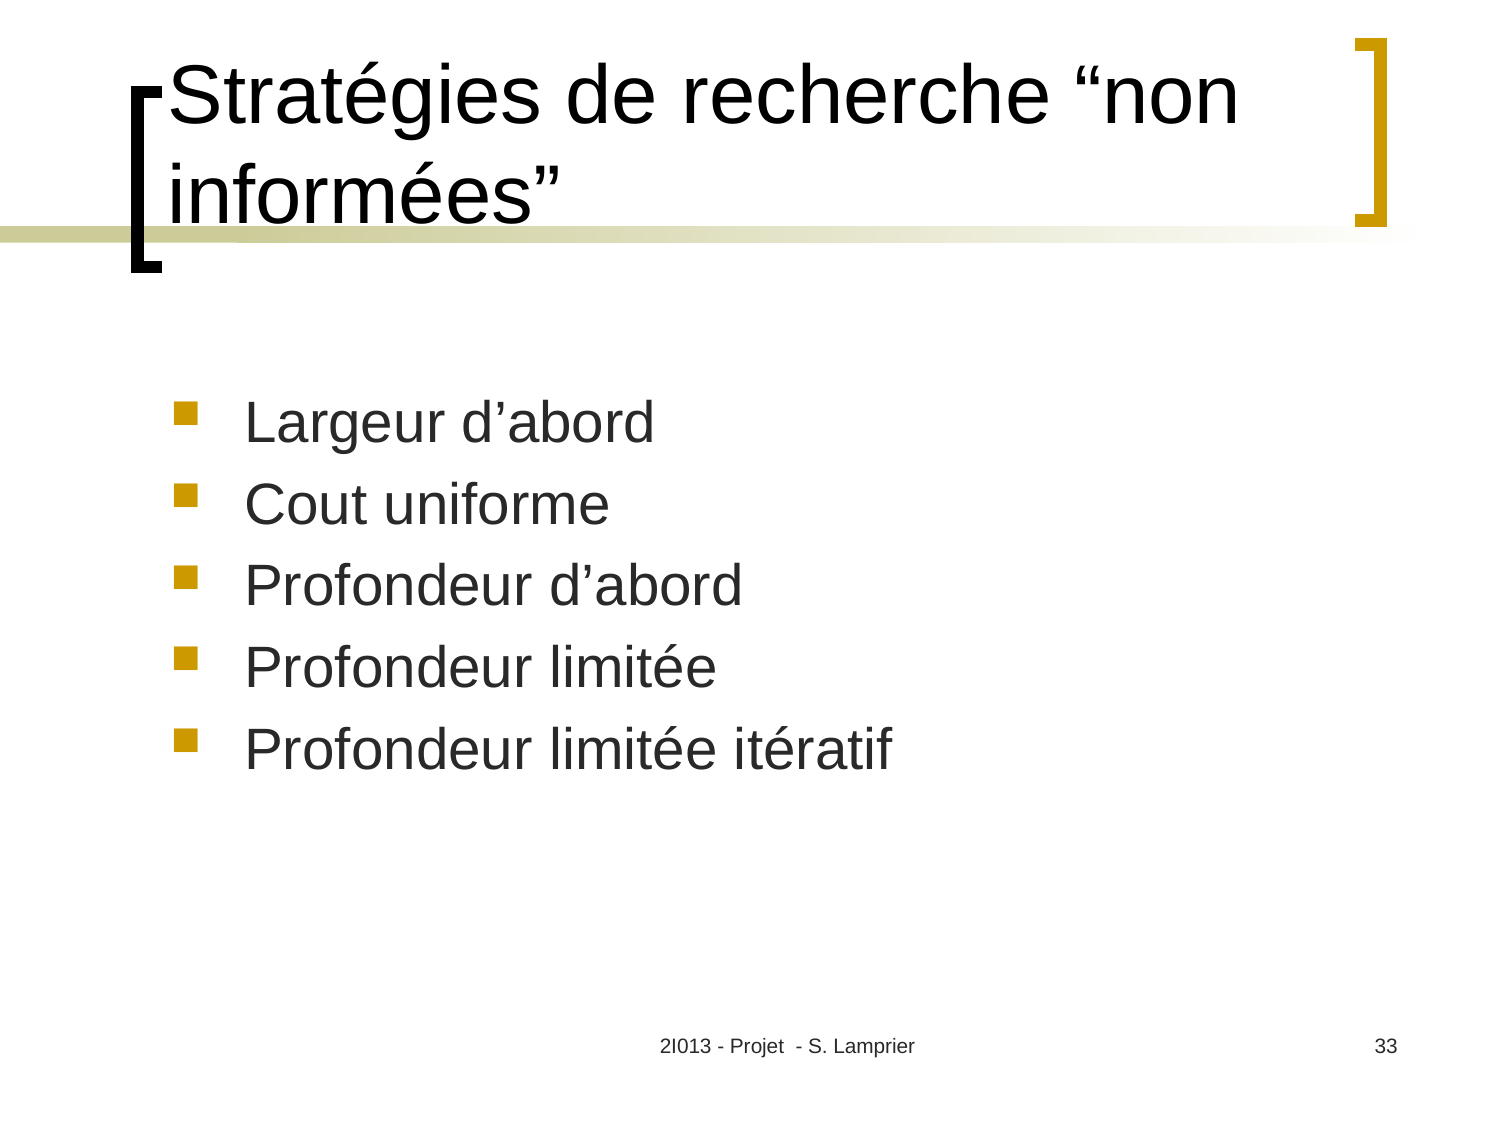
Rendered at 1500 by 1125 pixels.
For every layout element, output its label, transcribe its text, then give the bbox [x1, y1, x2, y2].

slide_number 33 [1099, 1024, 1413, 1101]
list Largeur d’abord Cout uniforme Profondeur d’abord Profondeur limitée Profondeur limitée itératif [155, 324, 1413, 1001]
footer 2I013 - Projet - S. Lamprier [549, 1024, 1026, 1101]
title Stratégies de recherche “non informées” [152, 15, 1328, 248]
